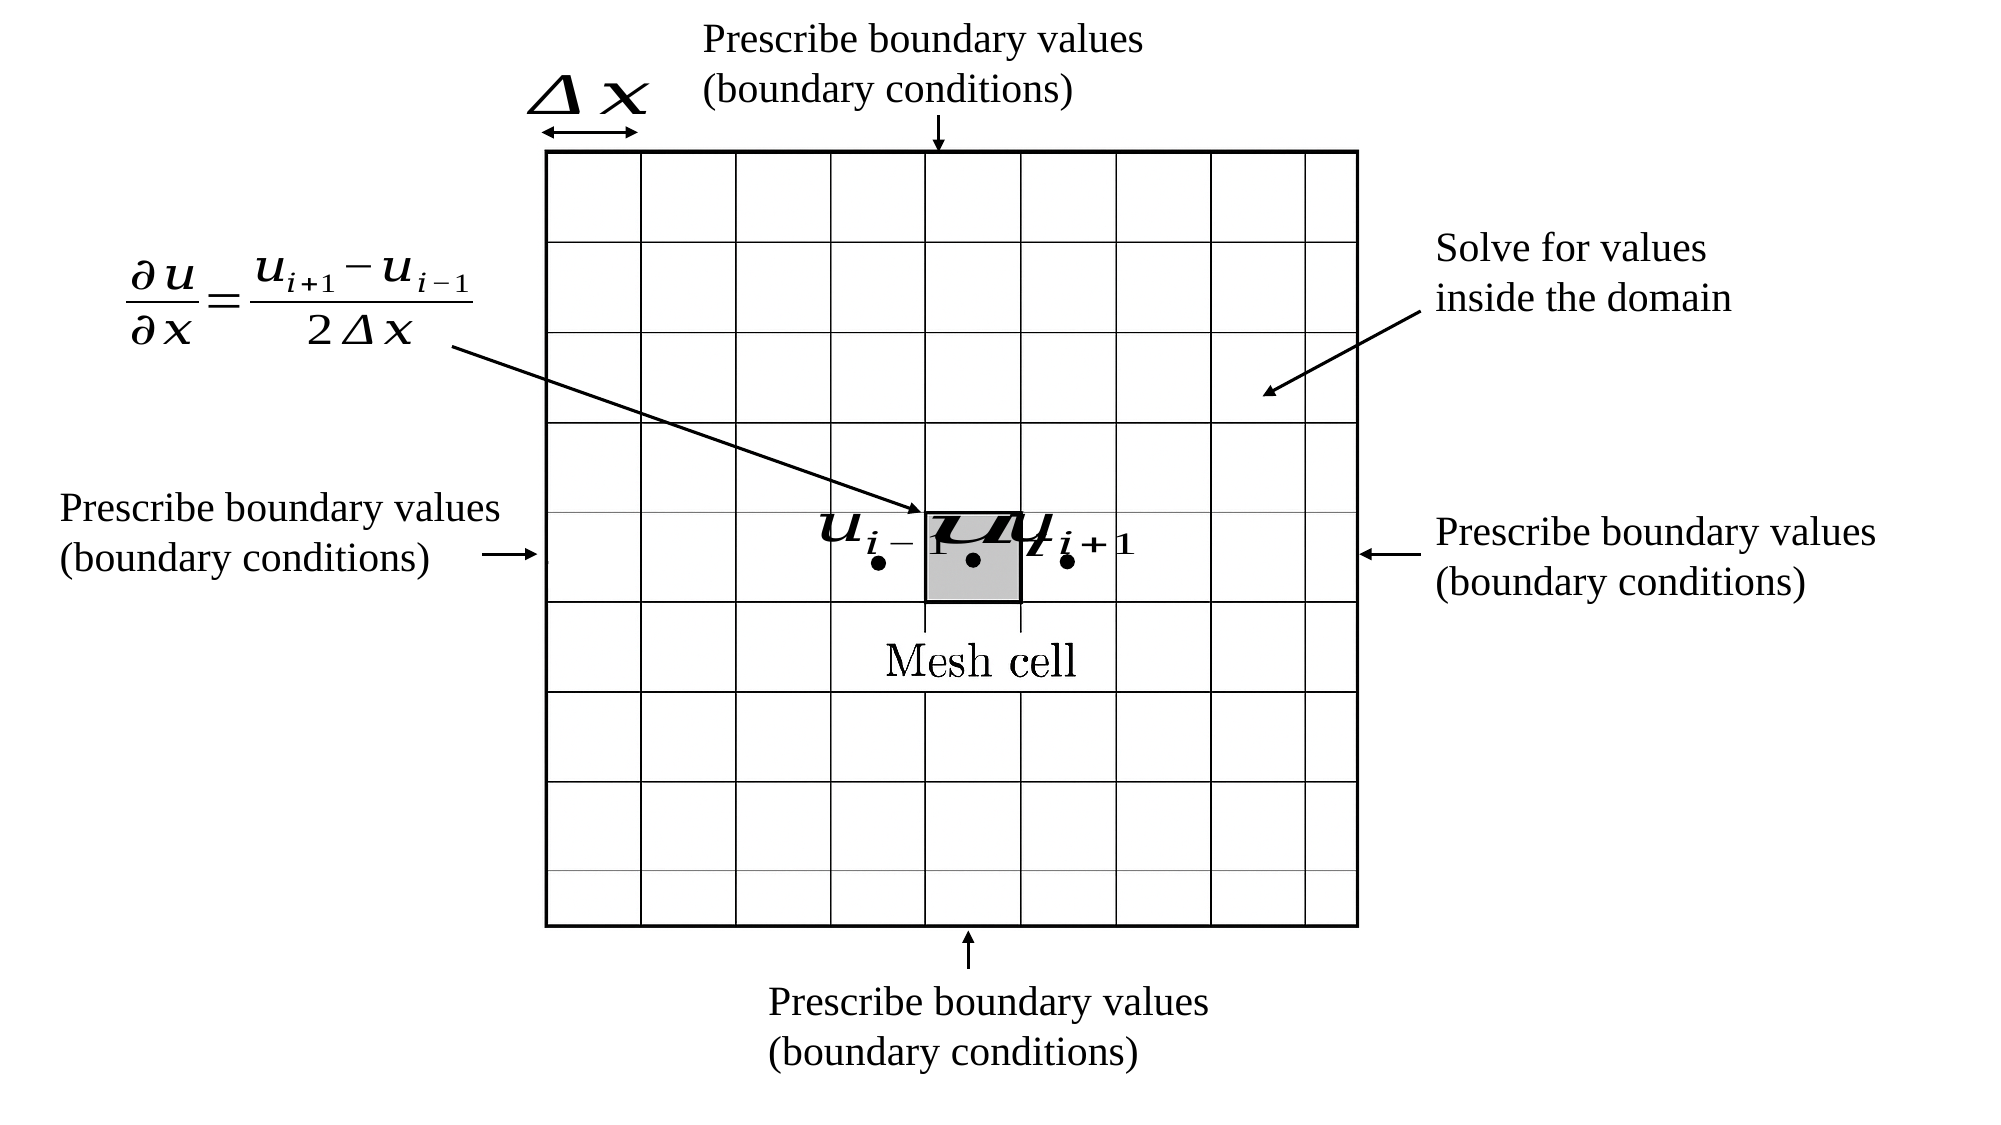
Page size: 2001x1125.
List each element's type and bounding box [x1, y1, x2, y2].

text_box [451, 345, 922, 513]
text_box [44, 2, 1983, 1084]
